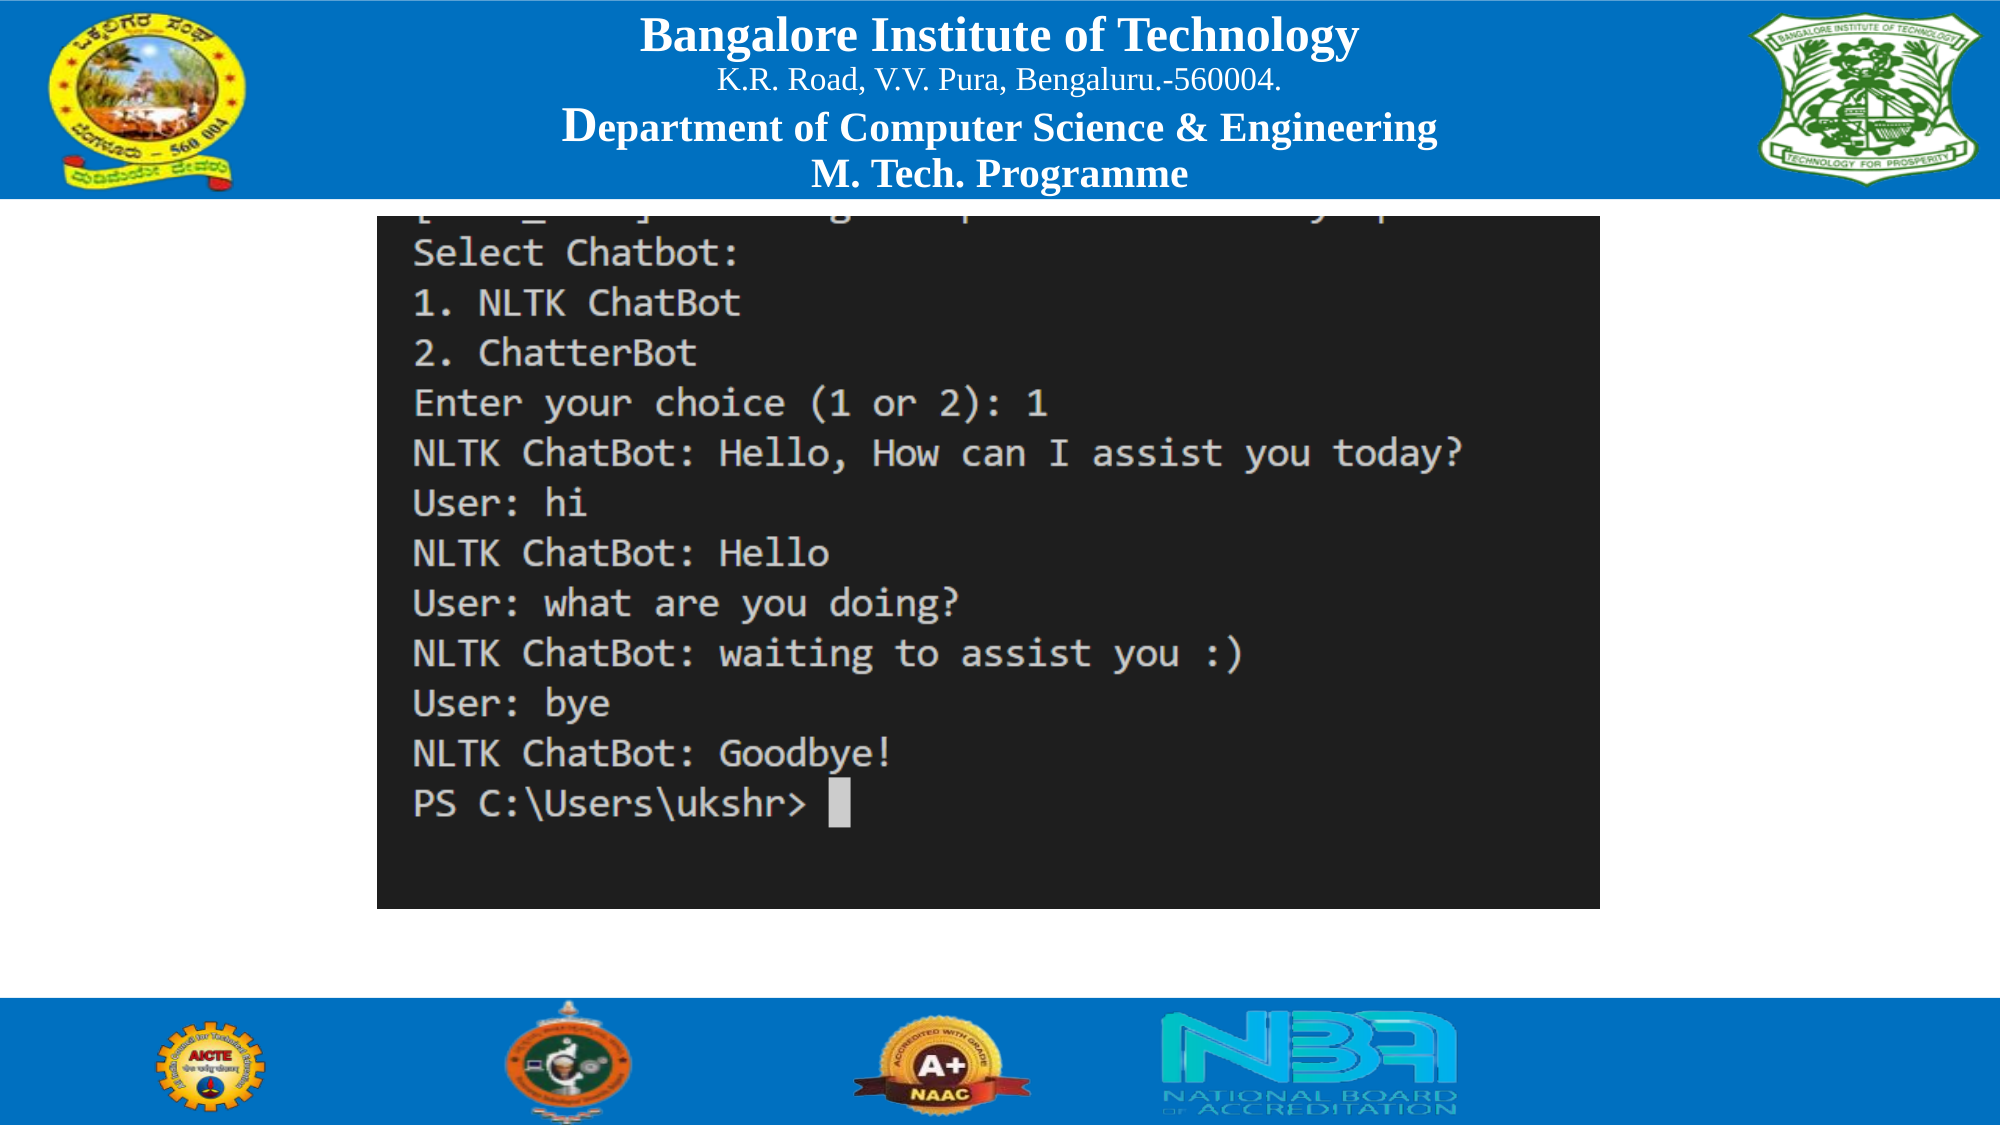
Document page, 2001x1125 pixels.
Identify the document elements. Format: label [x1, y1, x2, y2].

picture [113, 1002, 309, 1125]
picture [1148, 1002, 1473, 1125]
picture [834, 1002, 1050, 1125]
picture [1747, 12, 1985, 188]
list [377, 216, 1600, 909]
picture [392, 997, 756, 1125]
picture [33, 0, 270, 211]
